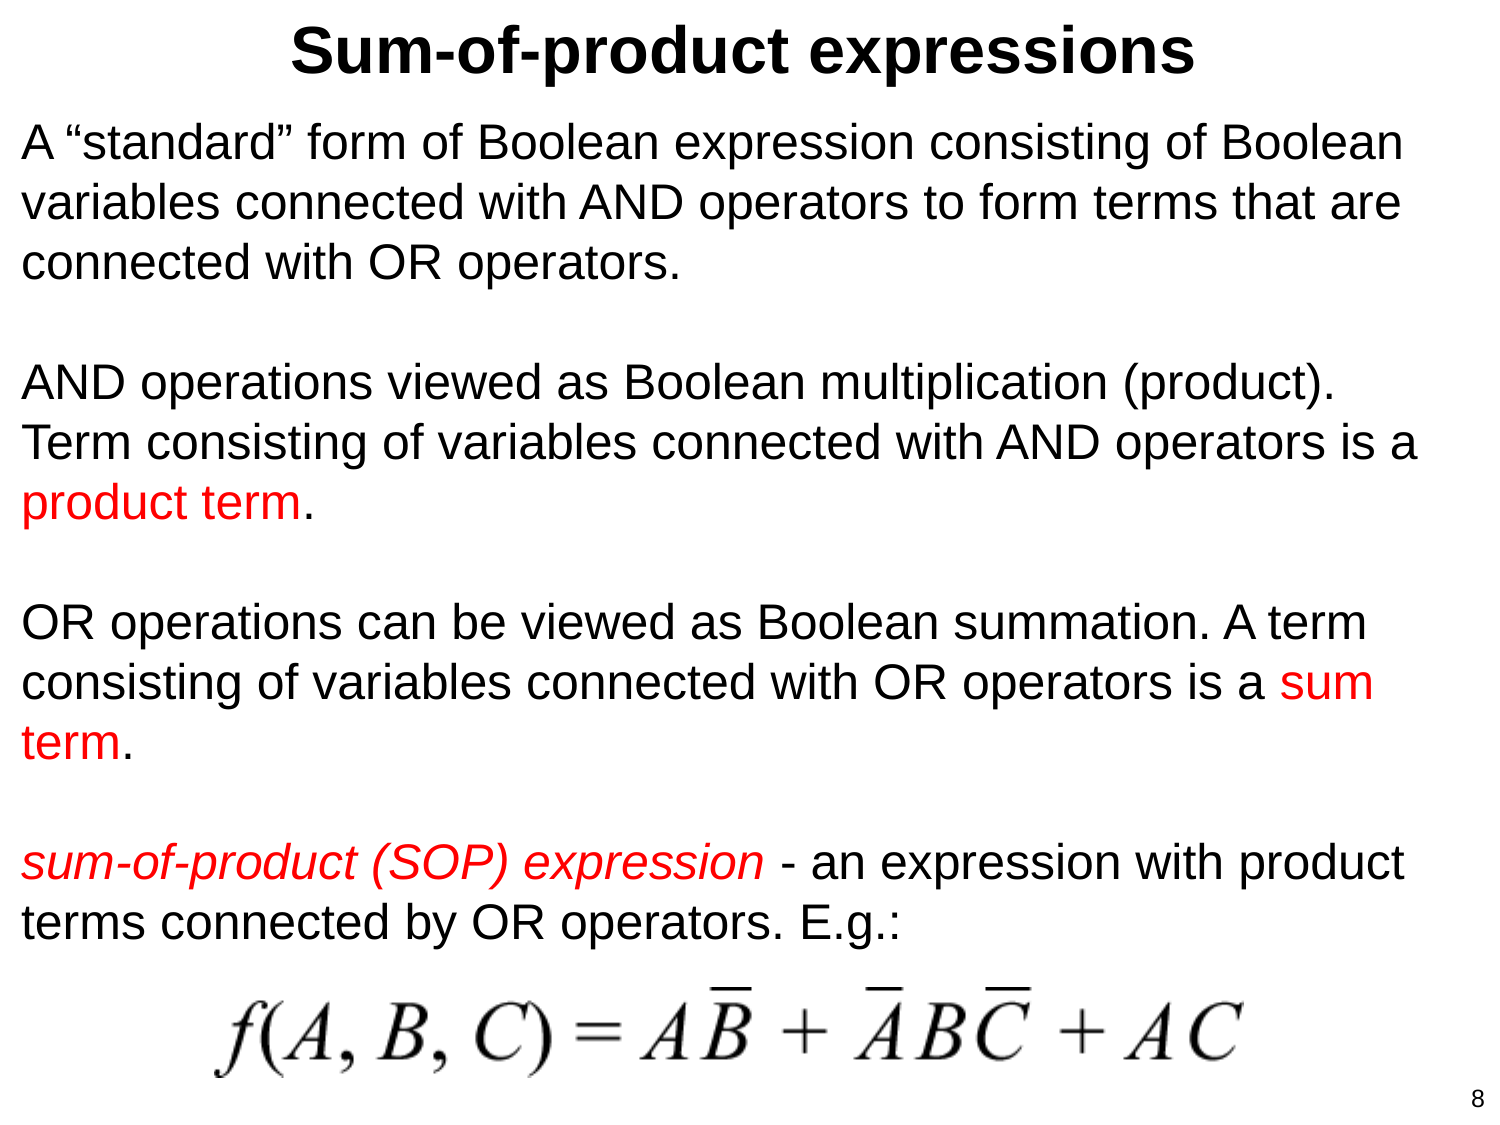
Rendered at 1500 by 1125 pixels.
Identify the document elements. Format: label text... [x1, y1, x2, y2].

slide_number 8 [1187, 1074, 1500, 1125]
picture [213, 987, 1245, 1078]
text_box Sum-of-product expressions A “standard” form of Boolean expression consisting of Boolean variables connected with AND operators to form terms that are connected with OR operators. AND operations viewed as Boolean multiplication (product). Term consisting of variables connected with AND operators is a product term. OR operations can be viewed as Boolean summation. A term consisting of variables connected with OR operators is a sum term. sum-of-product (SOP) expression - an expression with product terms connected by OR operators. E.g.: [6, 0, 1482, 958]
